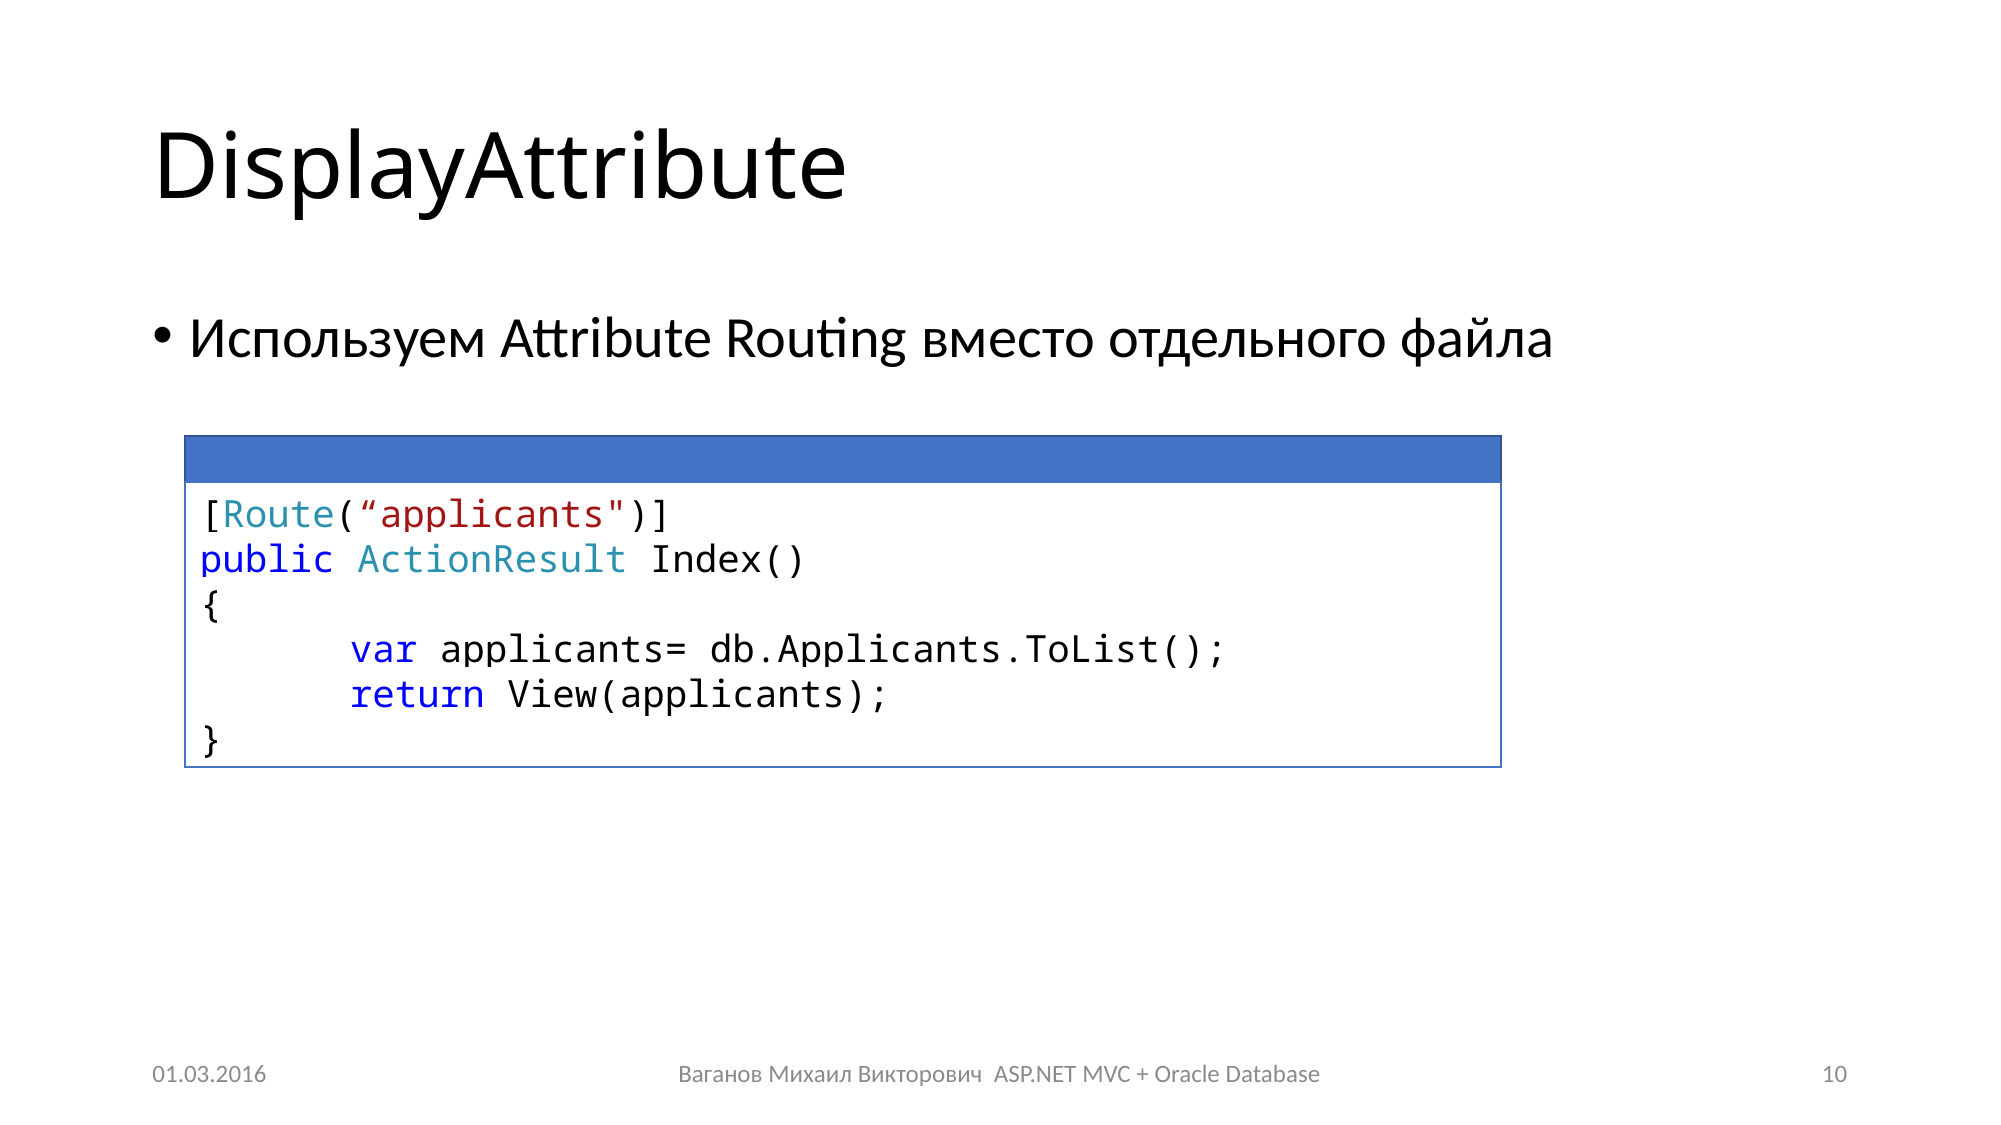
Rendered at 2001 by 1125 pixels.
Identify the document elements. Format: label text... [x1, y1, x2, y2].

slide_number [137, 1042, 588, 1103]
list Используем Attribute Routing вместо отдельного файла [137, 299, 1863, 399]
slide_number 10 [1412, 1042, 1863, 1103]
text_box [184, 435, 1502, 481]
title DisplayAttribute [137, 59, 1863, 278]
text_box [Route(“applicants")] public ActionResult Index() { var applicants= db.Applicants.ToList(); return View(applicants); } [184, 481, 1502, 768]
footer Ваганов Михаил Викторович ASP.NET MVC + Oracle Database [662, 1042, 1338, 1103]
